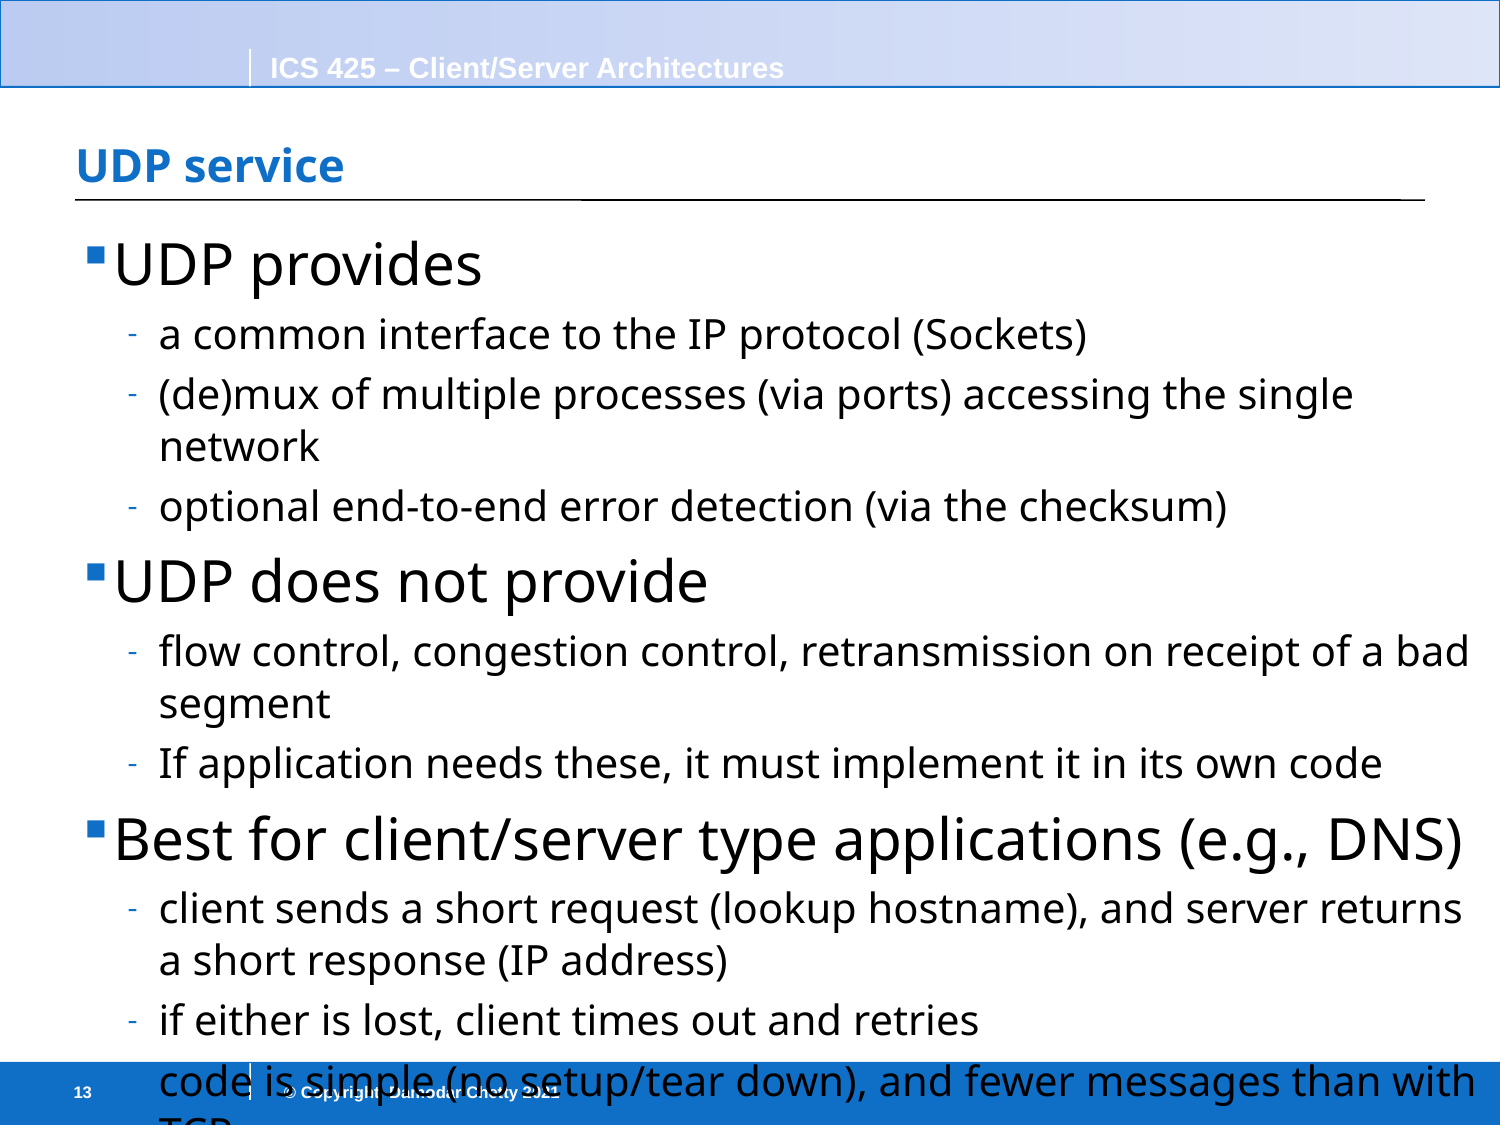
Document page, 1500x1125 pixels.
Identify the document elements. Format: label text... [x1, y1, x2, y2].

title UDP service [74, 90, 1426, 200]
list UDP provides a common interface to the IP protocol (Sockets) (de)mux of multiple processes (via ports) accessing the single network optional end-to-end error detection (via the checksum) UDP does not provide flow control, congestion control, retransmission on receipt of a bad segment If application needs these, it must implement it in its own code Best for client/server type applications (e.g., DNS) client sends a short request (lookup hostname), and server returns a short response (IP address) if either is lost, client times out and retries code is simple (no setup/tear down), and fewer messages than with TCP [73, 215, 1488, 1027]
slide_number 13 [49, 1070, 251, 1125]
